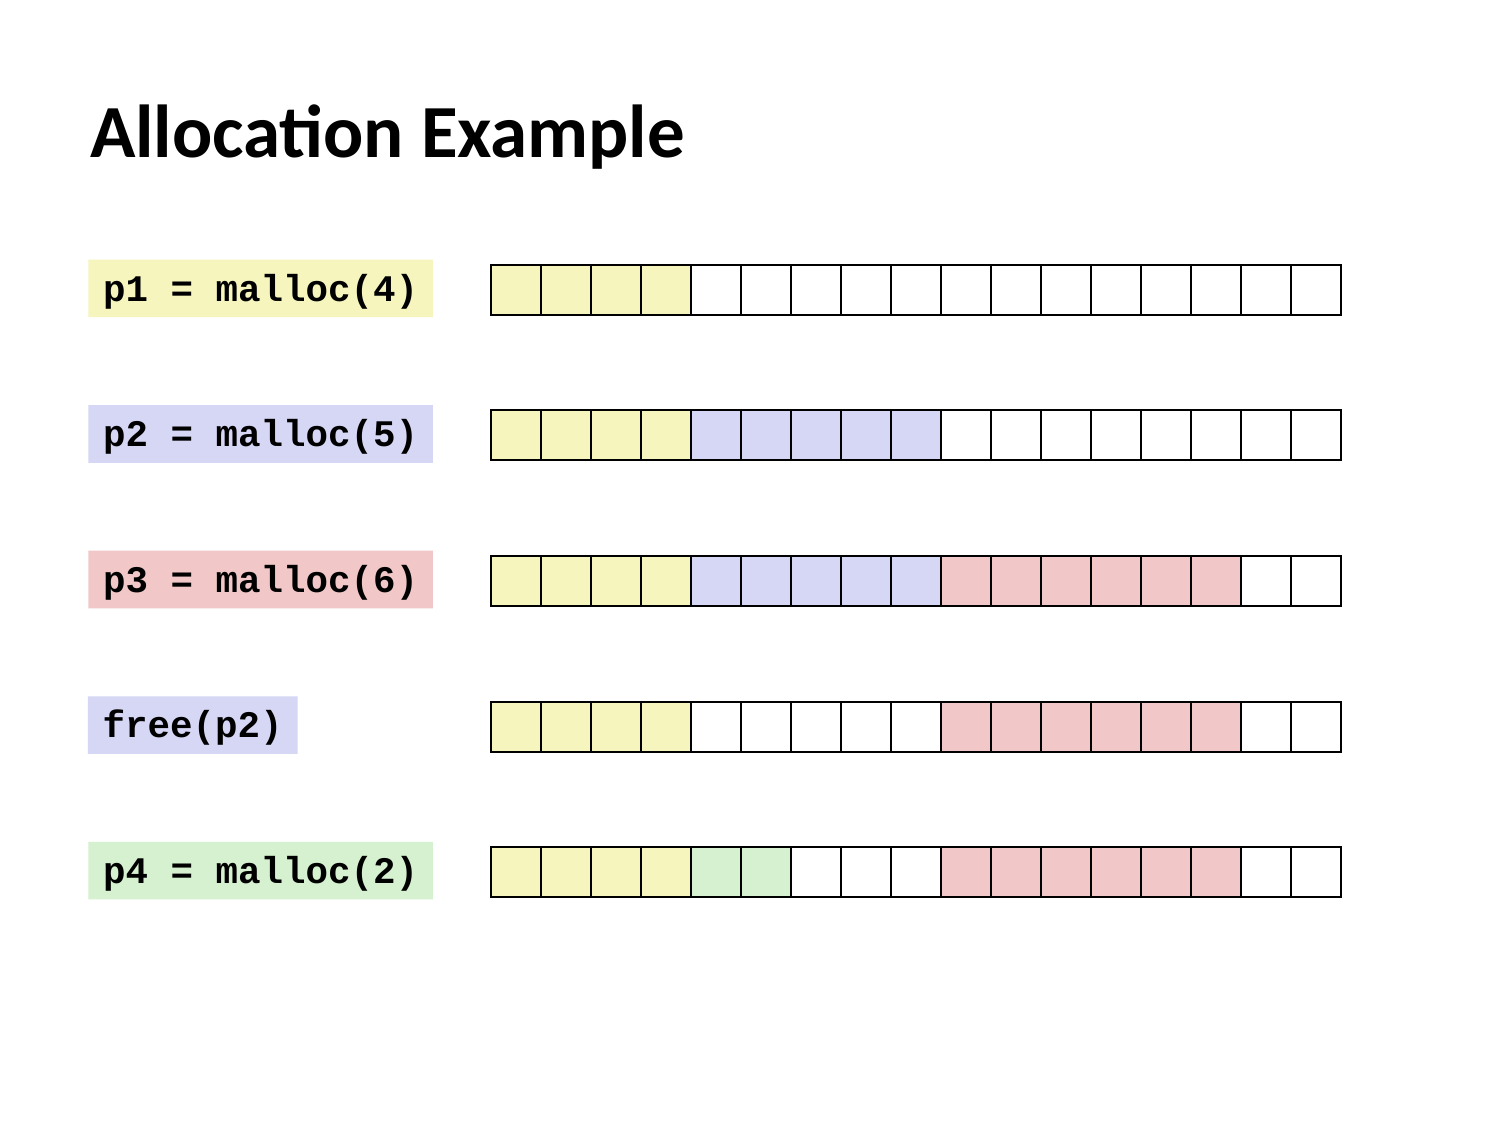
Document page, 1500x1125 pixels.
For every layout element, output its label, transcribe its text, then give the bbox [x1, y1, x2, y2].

title Allocation Example [74, 80, 1136, 176]
text_box p1 = malloc(4) [88, 259, 433, 318]
text_box p4 = malloc(2) [88, 841, 433, 900]
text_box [490, 410, 1342, 461]
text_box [490, 701, 1342, 752]
text_box p3 = malloc(6) [88, 550, 433, 609]
text_box p2 = malloc(5) [88, 405, 433, 463]
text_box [490, 555, 1342, 607]
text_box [490, 264, 1342, 316]
text_box free(p2) [87, 696, 298, 754]
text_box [490, 846, 1342, 898]
